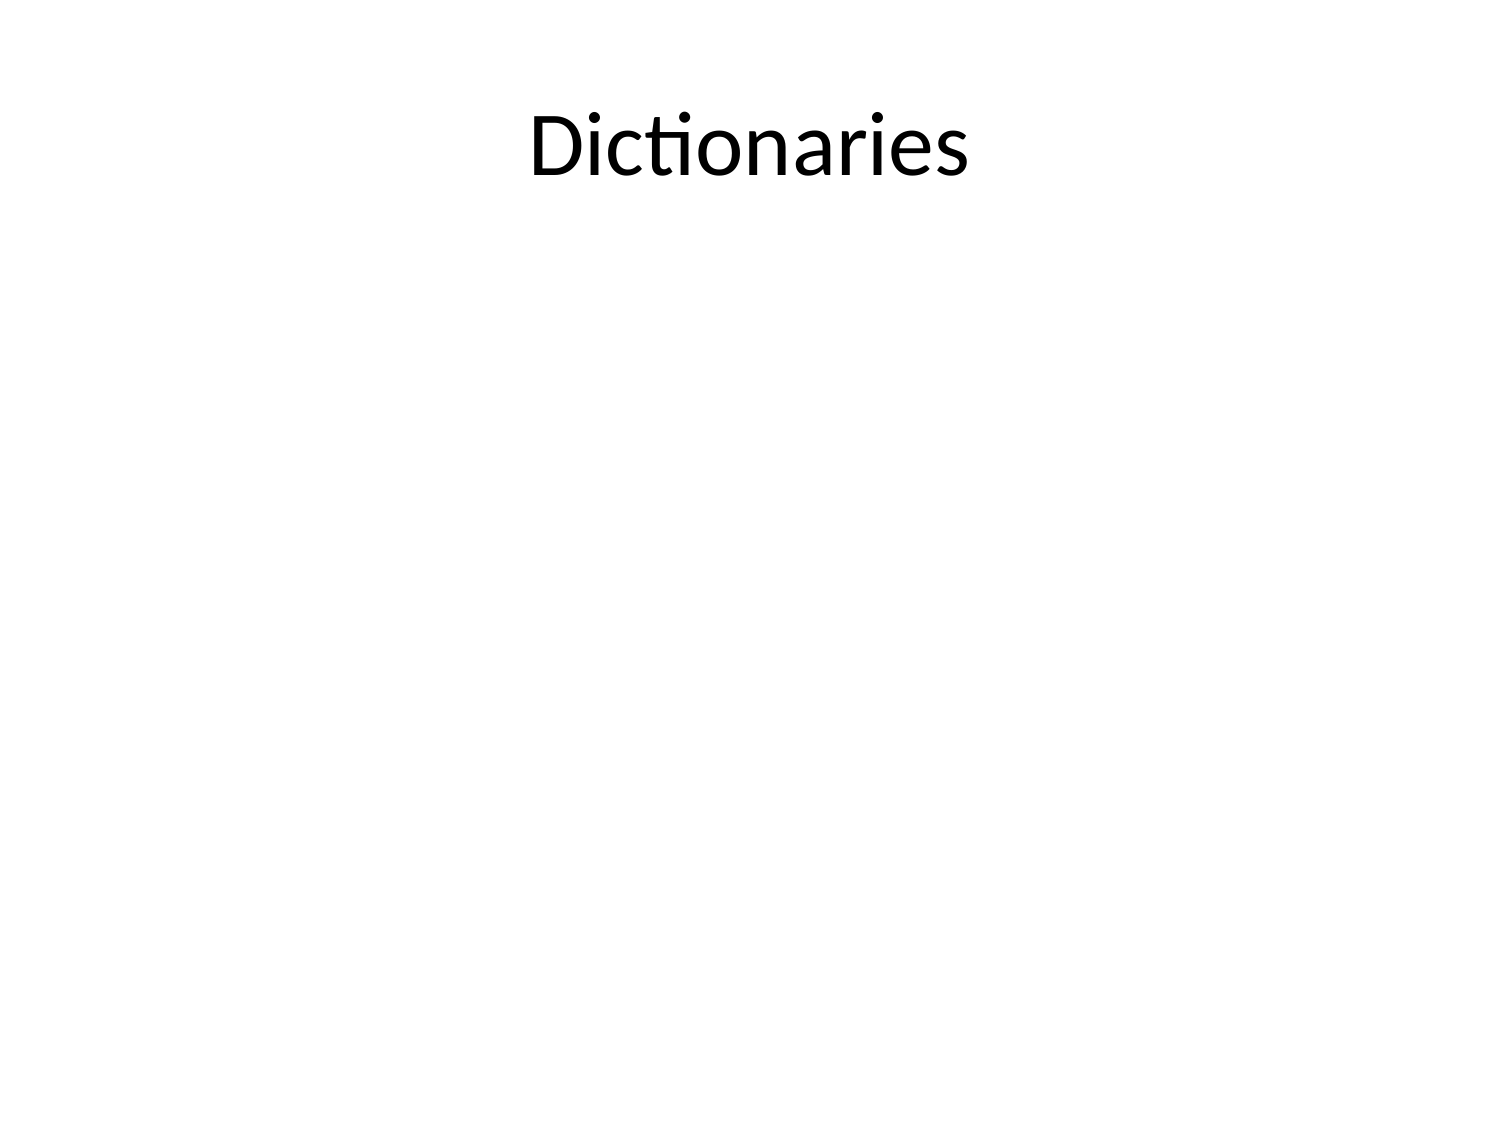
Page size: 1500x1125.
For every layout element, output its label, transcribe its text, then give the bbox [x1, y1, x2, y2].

title Dictionaries [75, 45, 1425, 233]
